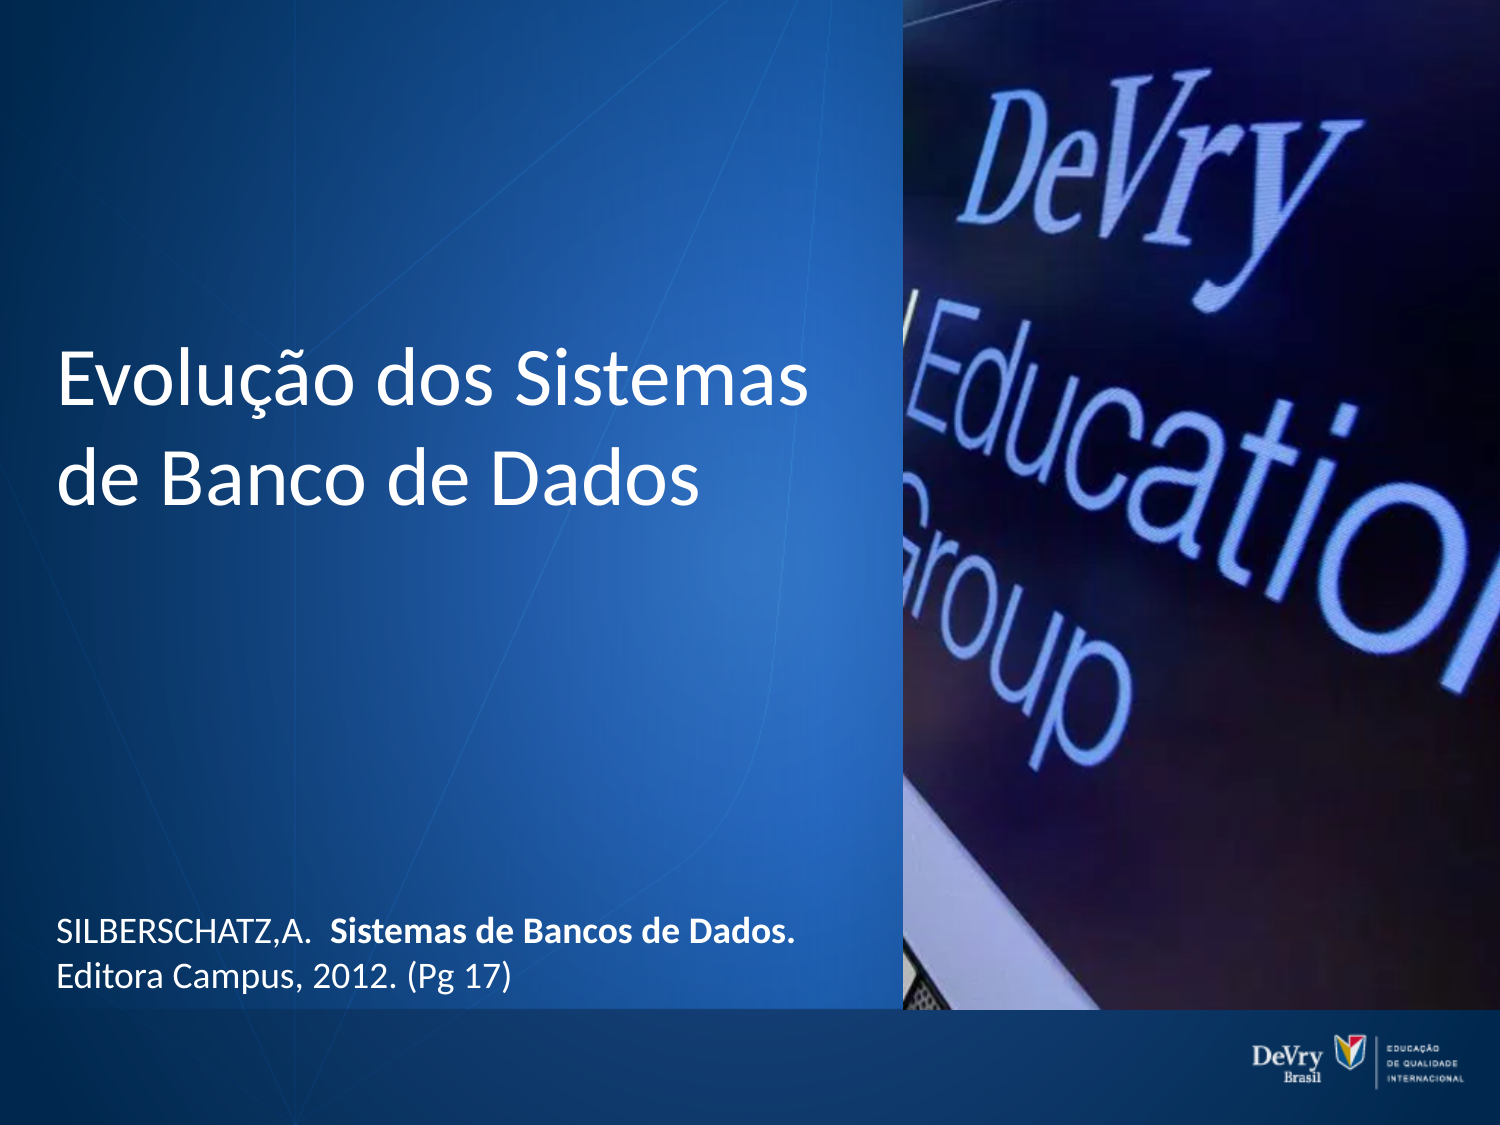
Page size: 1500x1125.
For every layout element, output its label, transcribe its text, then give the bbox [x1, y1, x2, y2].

picture [0, 0, 1500, 1125]
title Evolução dos Sistemas de Banco de Dados [41, 314, 857, 657]
text_box SILBERSCHATZ,A. Sistemas de Bancos de Dados. Editora Campus, 2012. (Pg 17) [41, 898, 869, 1003]
